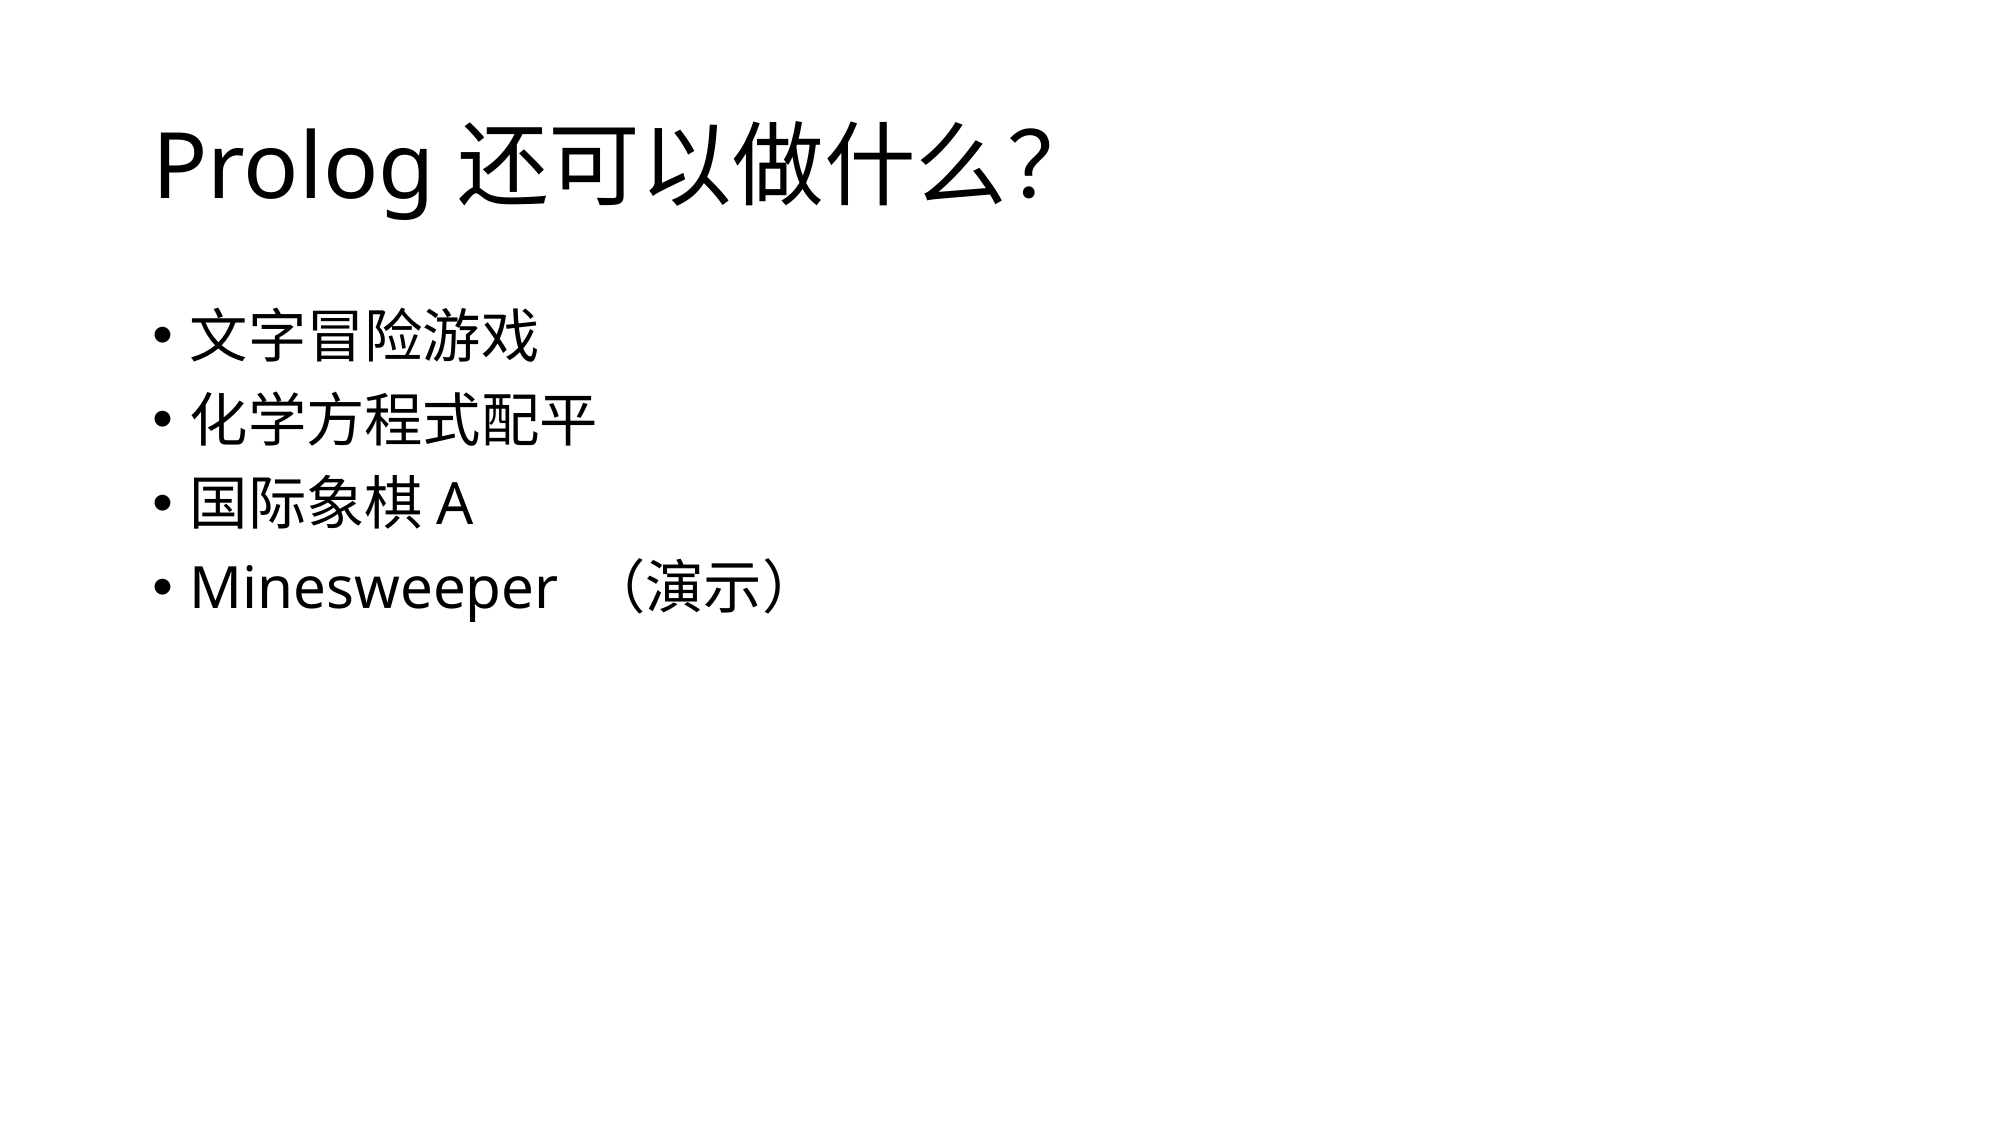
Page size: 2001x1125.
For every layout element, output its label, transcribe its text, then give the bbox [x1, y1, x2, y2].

title Prolog还可以做什么？ [137, 59, 1863, 278]
list 文字冒险游戏 化学方程式配平 国际象棋A Minesweeper （演示） [137, 299, 1863, 1014]
